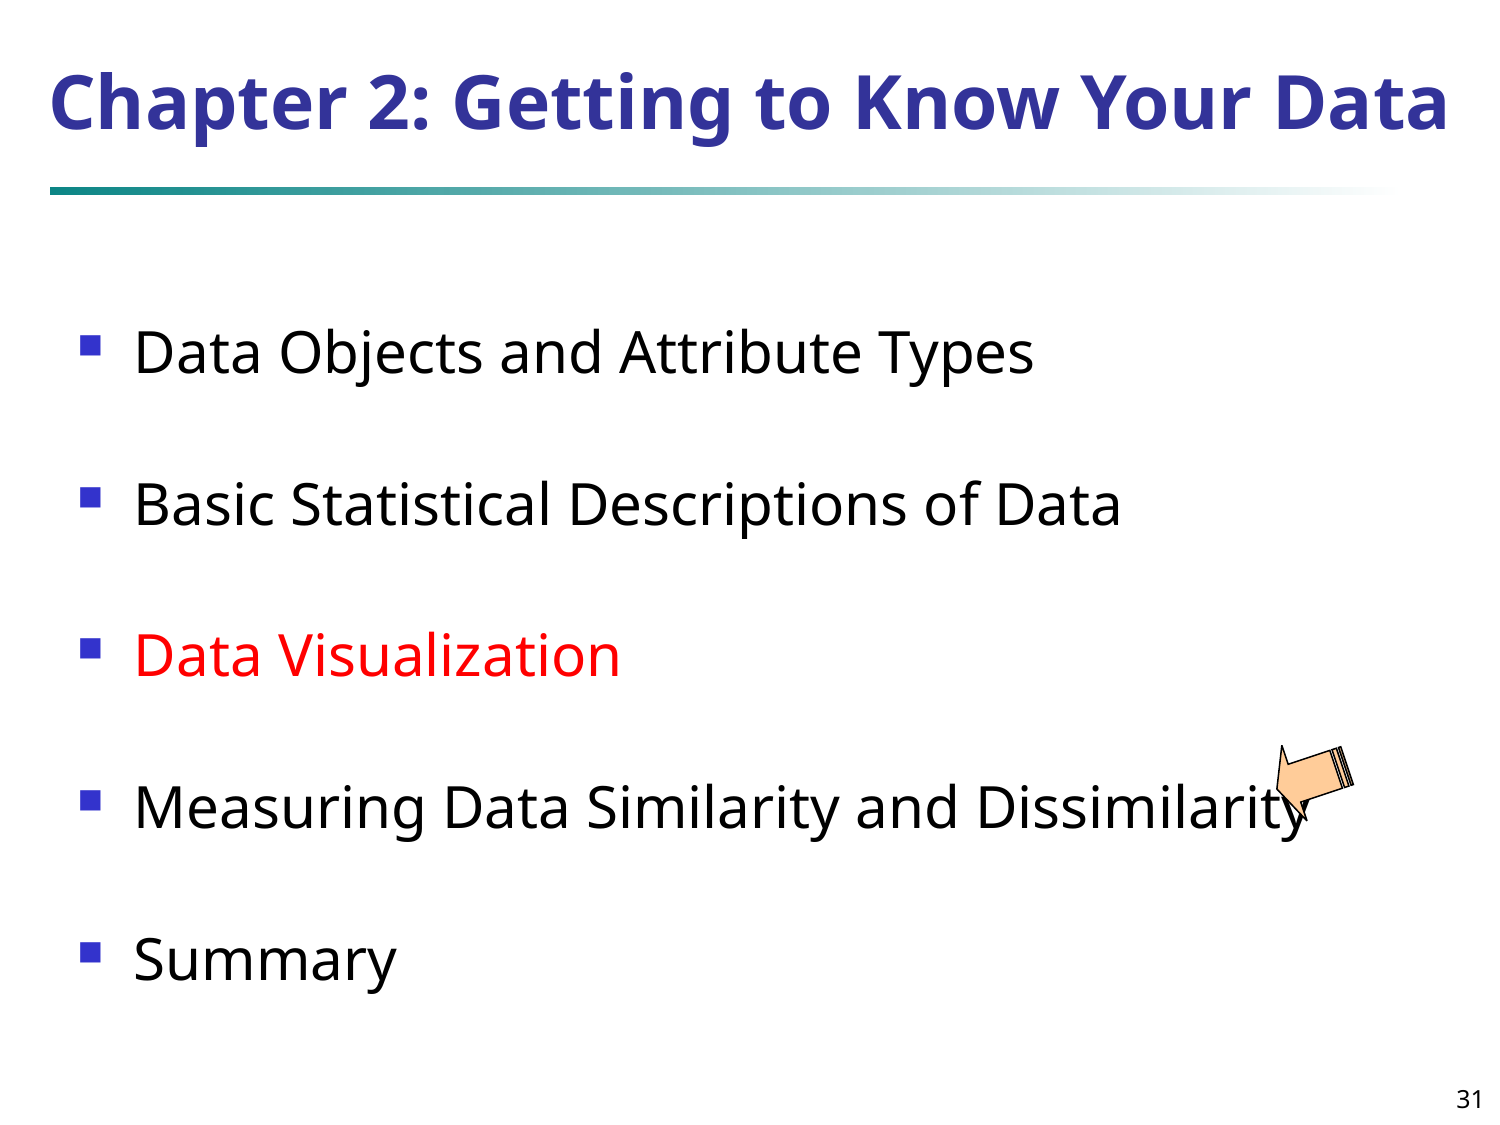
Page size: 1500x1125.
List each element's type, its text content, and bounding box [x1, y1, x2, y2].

slide_number 31 [1187, 1062, 1500, 1125]
text_box [1338, 746, 1354, 786]
text_box [1331, 748, 1349, 788]
text_box [1276, 745, 1343, 821]
list Data Objects and Attribute Types Basic Statistical Descriptions of Data Data Visualization Measuring Data Similarity and Dissimilarity Summary [62, 237, 1438, 1025]
title Chapter 2: Getting to Know Your Data [24, 24, 1475, 175]
